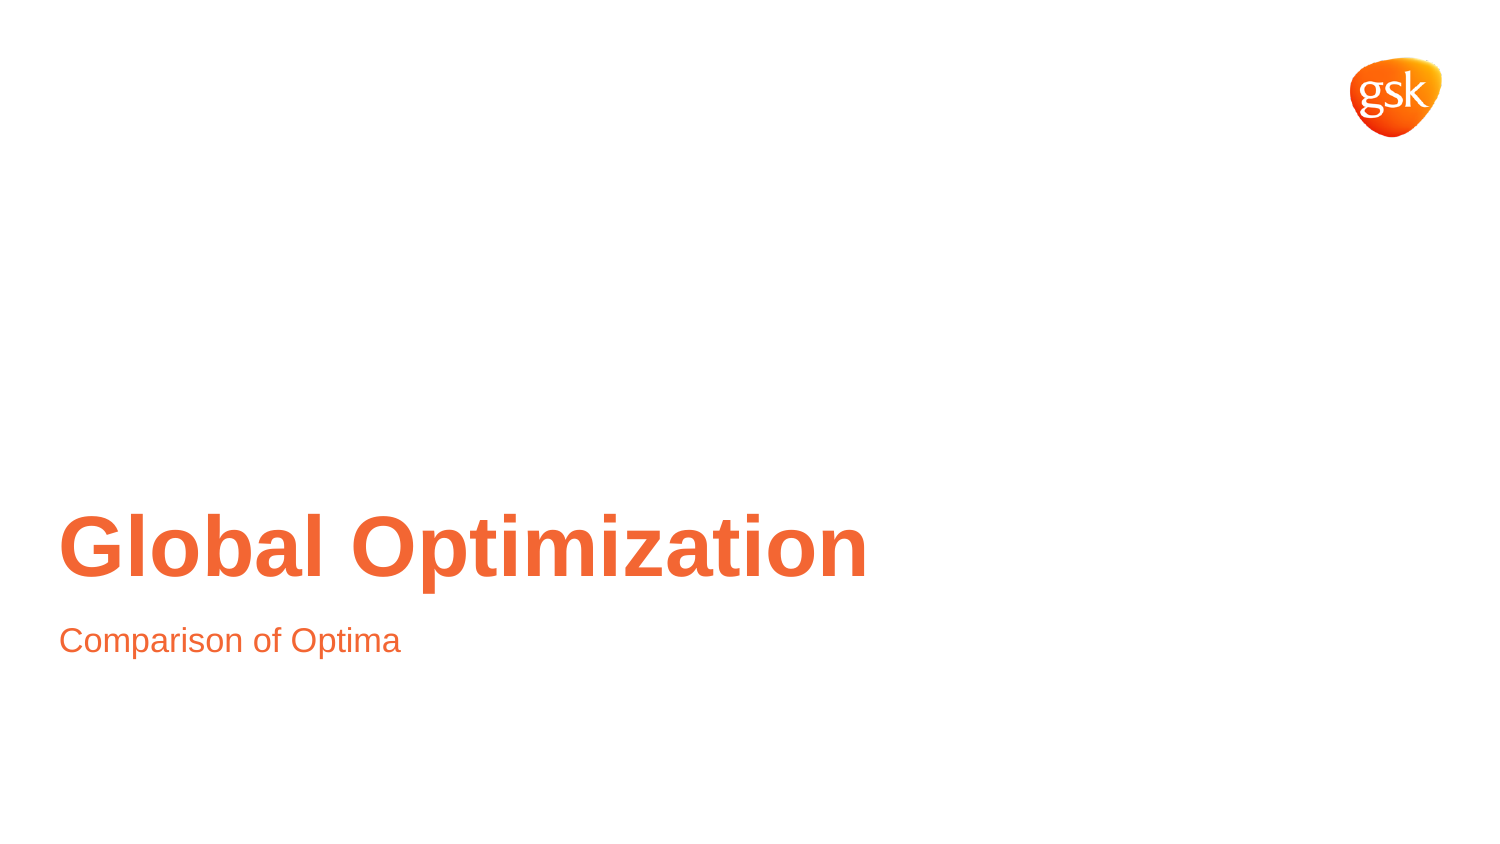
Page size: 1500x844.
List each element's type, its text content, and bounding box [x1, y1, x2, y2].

picture [1333, 38, 1457, 157]
list Comparison of Optima [59, 613, 1403, 667]
list Global Optimization [59, 495, 1404, 601]
